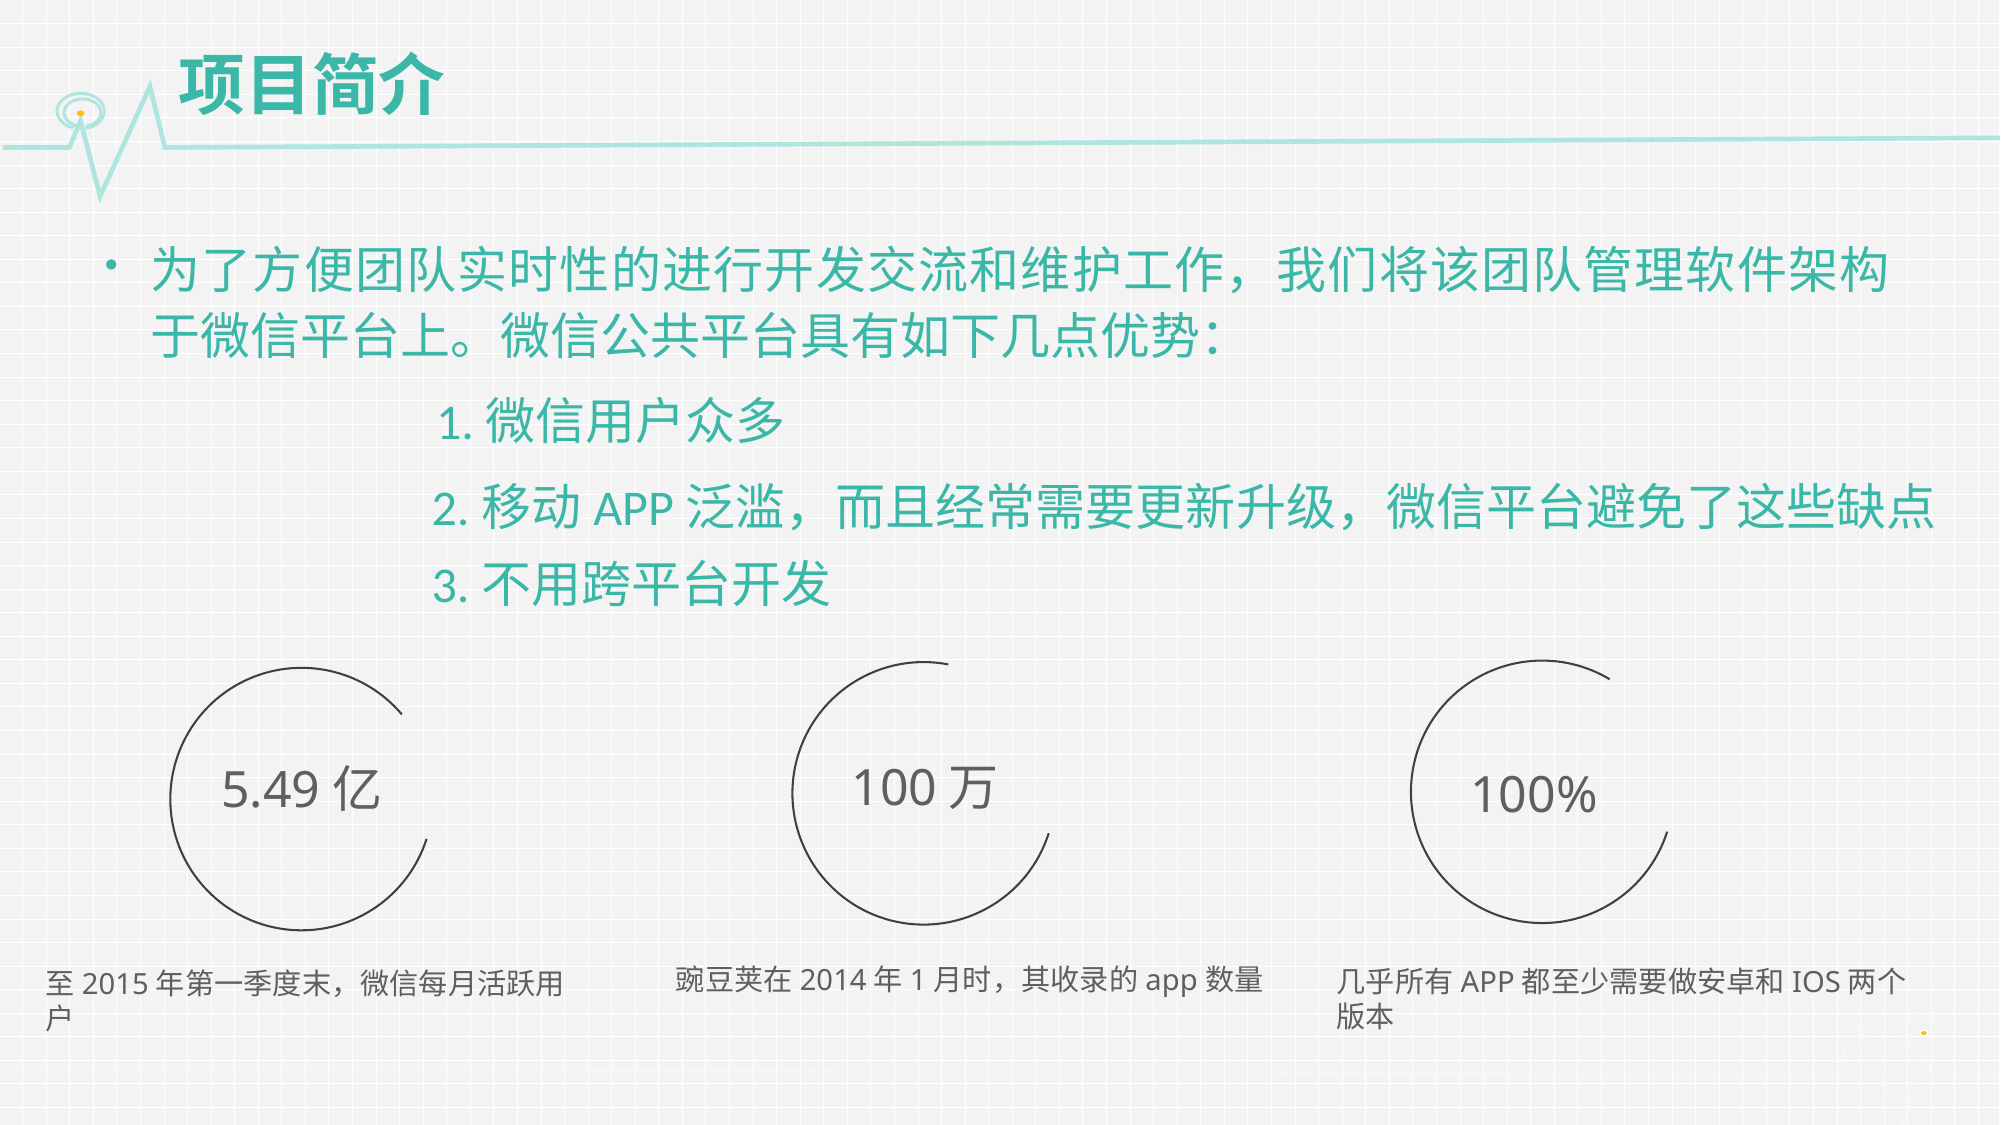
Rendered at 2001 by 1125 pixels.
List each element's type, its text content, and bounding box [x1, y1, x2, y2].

text_box 3.不用跨平台开发 [416, 544, 1739, 620]
text_box 几乎所有APP都至少需要做安卓和IOS两个版本 [1321, 955, 1947, 1041]
text_box 100% [1455, 755, 1657, 830]
text_box 至2015年第一季度末，微信每月活跃用户 [30, 957, 593, 1043]
text_box 100万 [836, 748, 1038, 824]
text_box 2.移动APP泛滥，而且经常需要更新升级，微信平台避免了这些缺点 [416, 449, 1962, 543]
text_box 5.49亿 [206, 750, 408, 825]
title 项目简介 [163, 29, 1757, 132]
text_box 豌豆荚在2014年1月时，其收录的app数量 [661, 953, 1288, 1004]
list 为了方便团队实时性的进行开发交流和维护工作，我们将该团队管理软件架构于微信平台上。微信公共平台具有如下几点优势： [91, 224, 1906, 1031]
text_box 1.微信用户众多 [421, 364, 997, 449]
